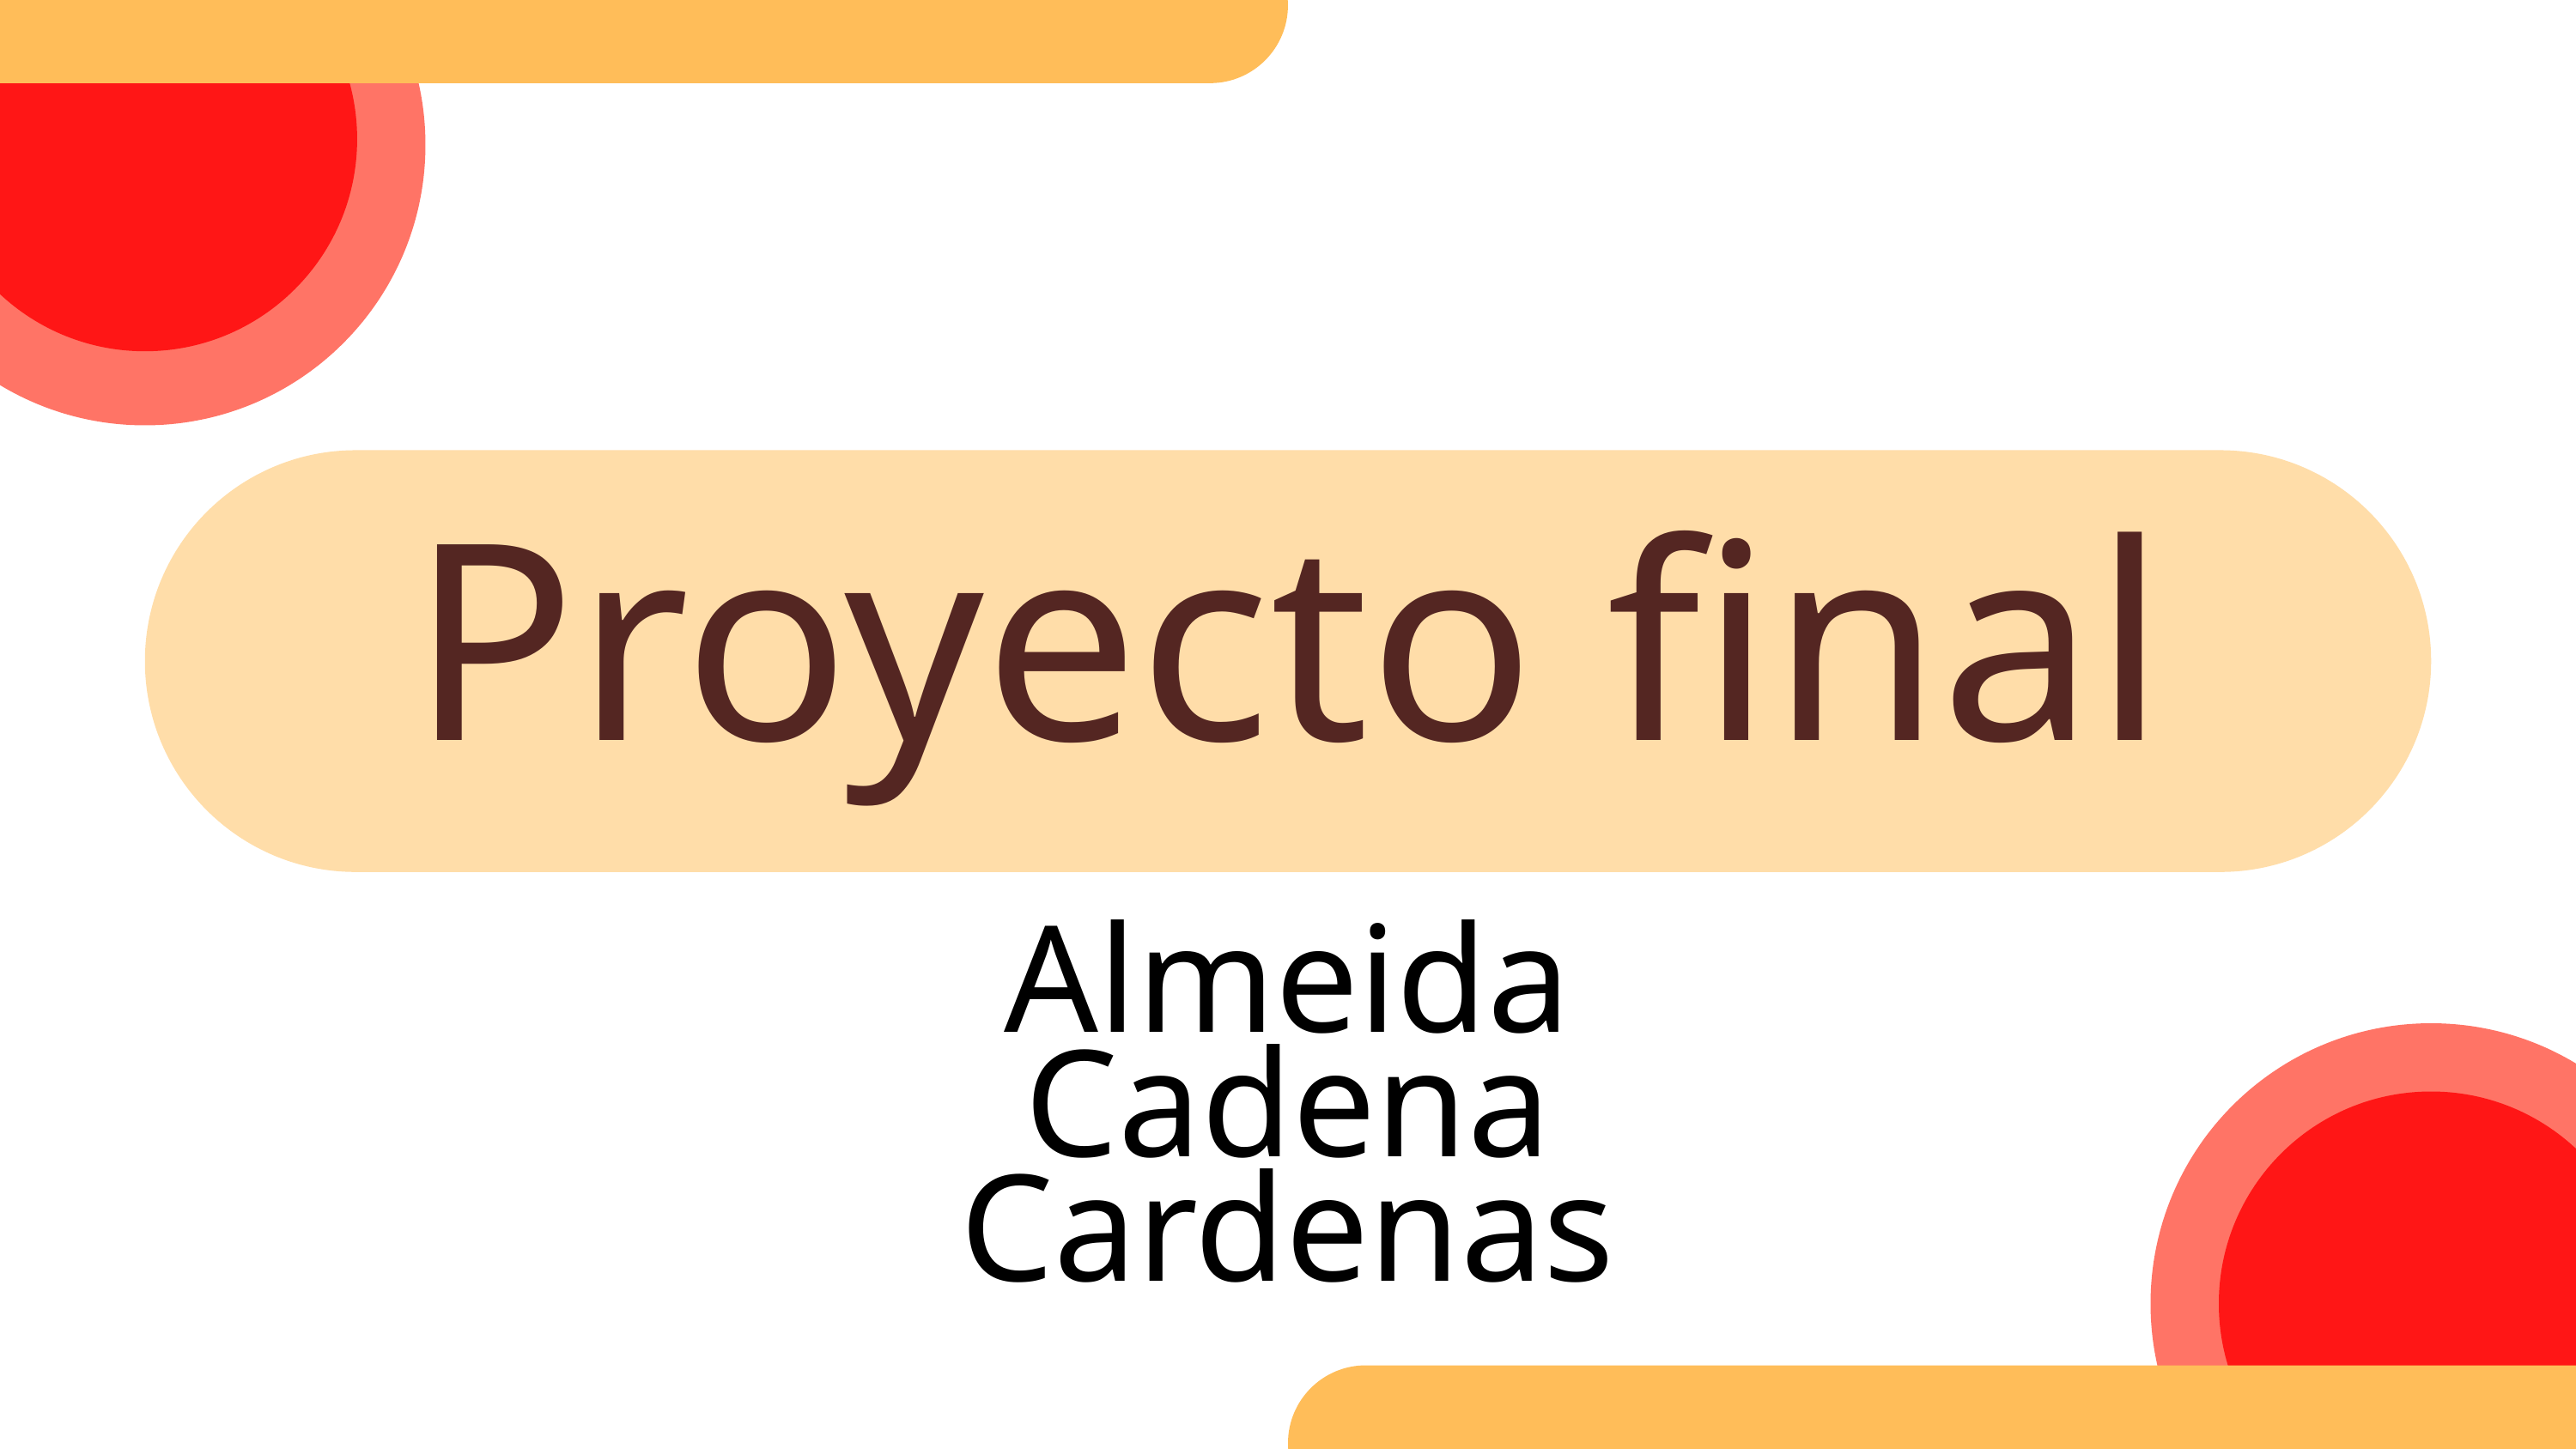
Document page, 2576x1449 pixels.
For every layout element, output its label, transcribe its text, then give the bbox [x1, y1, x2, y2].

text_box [1287, 1365, 2576, 1449]
text_box Almeida Cadena Cardenas [262, 937, 2314, 1311]
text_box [0, 93, 358, 352]
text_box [0, 0, 1289, 84]
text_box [2150, 1022, 2576, 1364]
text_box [2218, 1091, 2576, 1364]
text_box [144, 450, 2432, 873]
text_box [0, 93, 426, 426]
